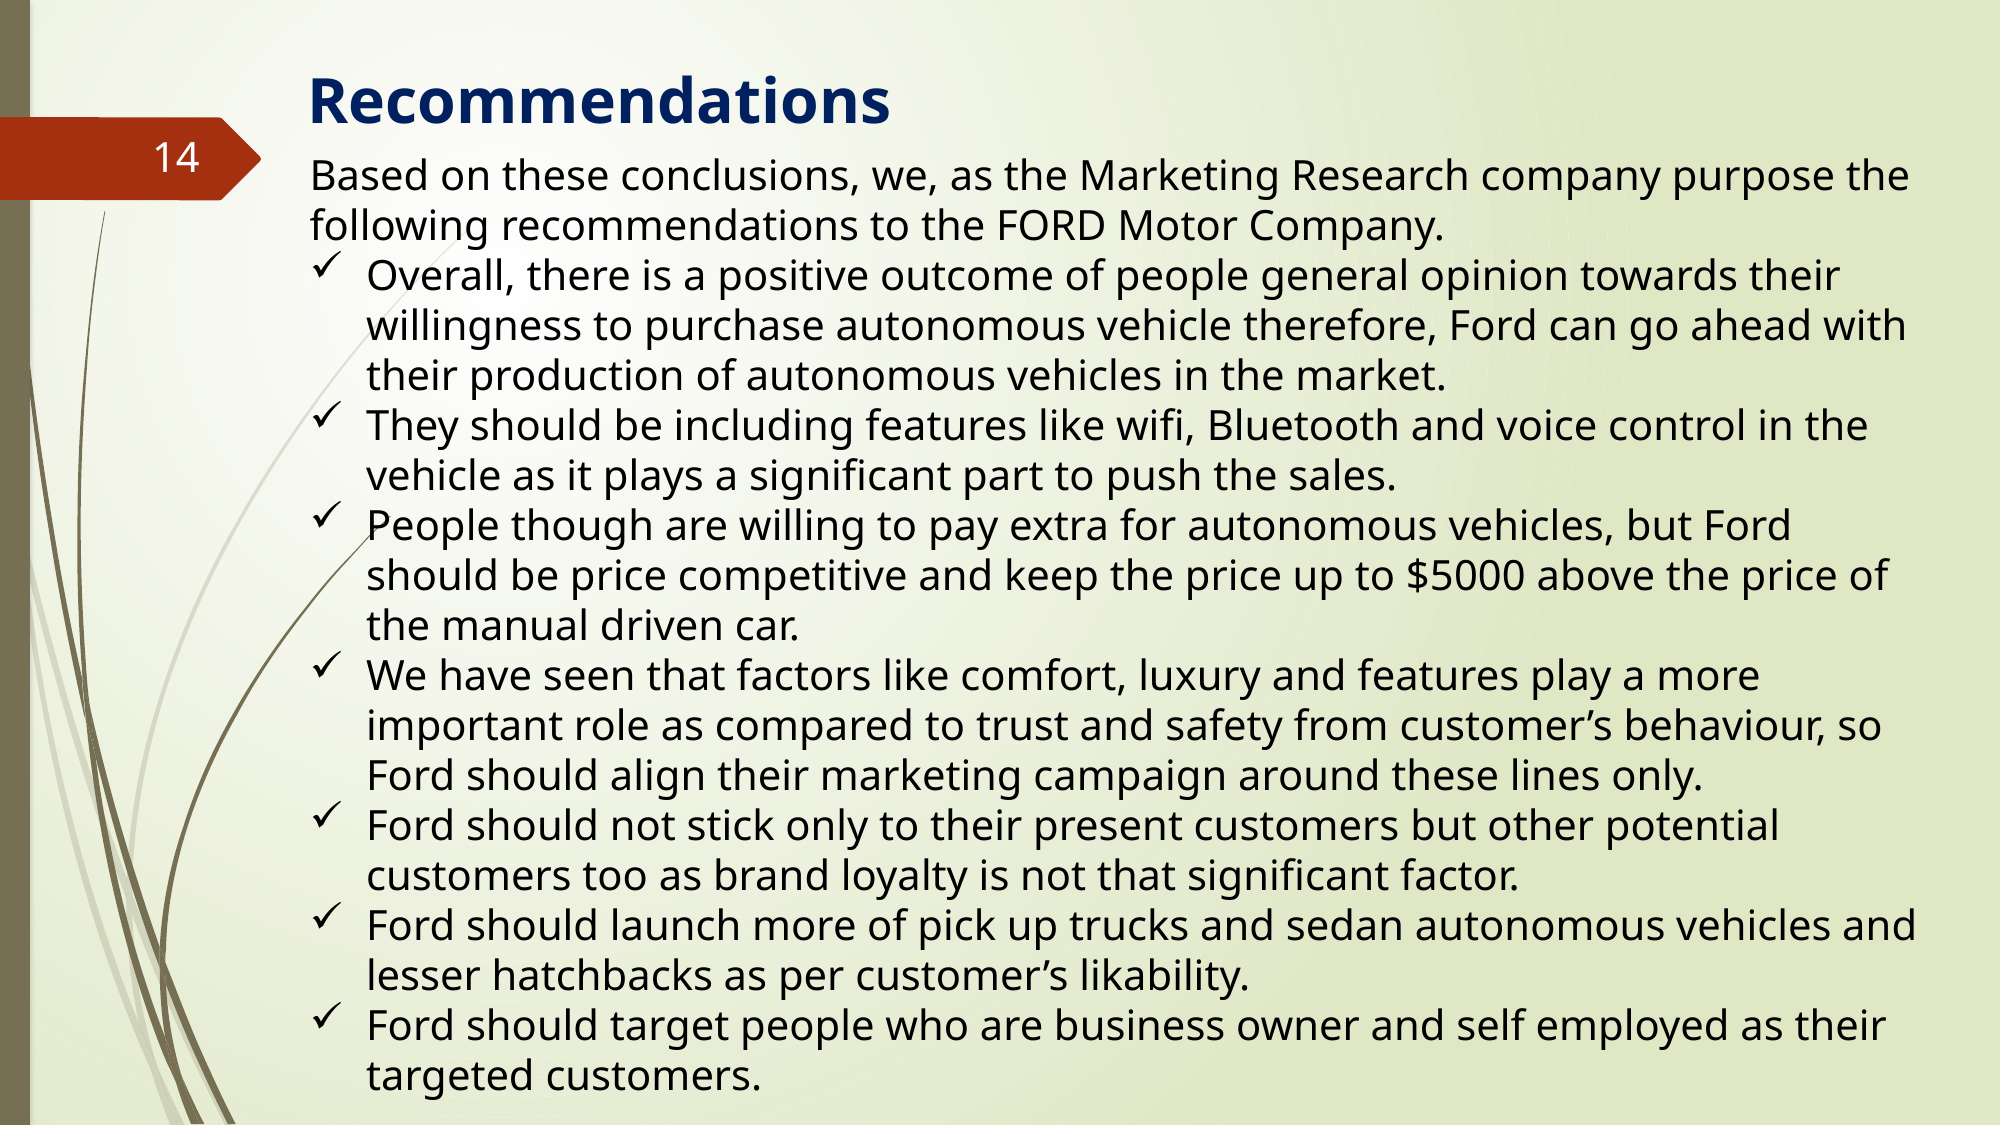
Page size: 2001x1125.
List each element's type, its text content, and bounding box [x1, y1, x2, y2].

text_box Based on these conclusions, we, as the Marketing Research company purpose the following recommendations to the FORD Motor Company. Overall, there is a positive outcome of people general opinion towards their willingness to purchase autonomous vehicle therefore, Ford can go ahead with their production of autonomous vehicles in the market. They should be including features like wifi, Bluetooth and voice control in the vehicle as it plays a significant part to push the sales. People though are willing to pay extra for autonomous vehicles, but Ford should be price competitive and keep the price up to $5000 above the price of the manual driven car. We have seen that factors like comfort, luxury and features play a more important role as compared to trust and safety from customer’s behaviour, so Ford should align their marketing campaign around these lines only. Ford should not stick only to their present customers but other potential customers too as brand loyalty is not that significant factor. Ford should launch more of pick up trucks and sedan autonomous vehicles and lesser hatchbacks as per customer’s likability. Ford should target people who are business owner and self employed as their targeted customers. [294, 141, 1943, 1107]
slide_number 14 [87, 129, 216, 190]
text_box Recommendations [292, 53, 907, 144]
